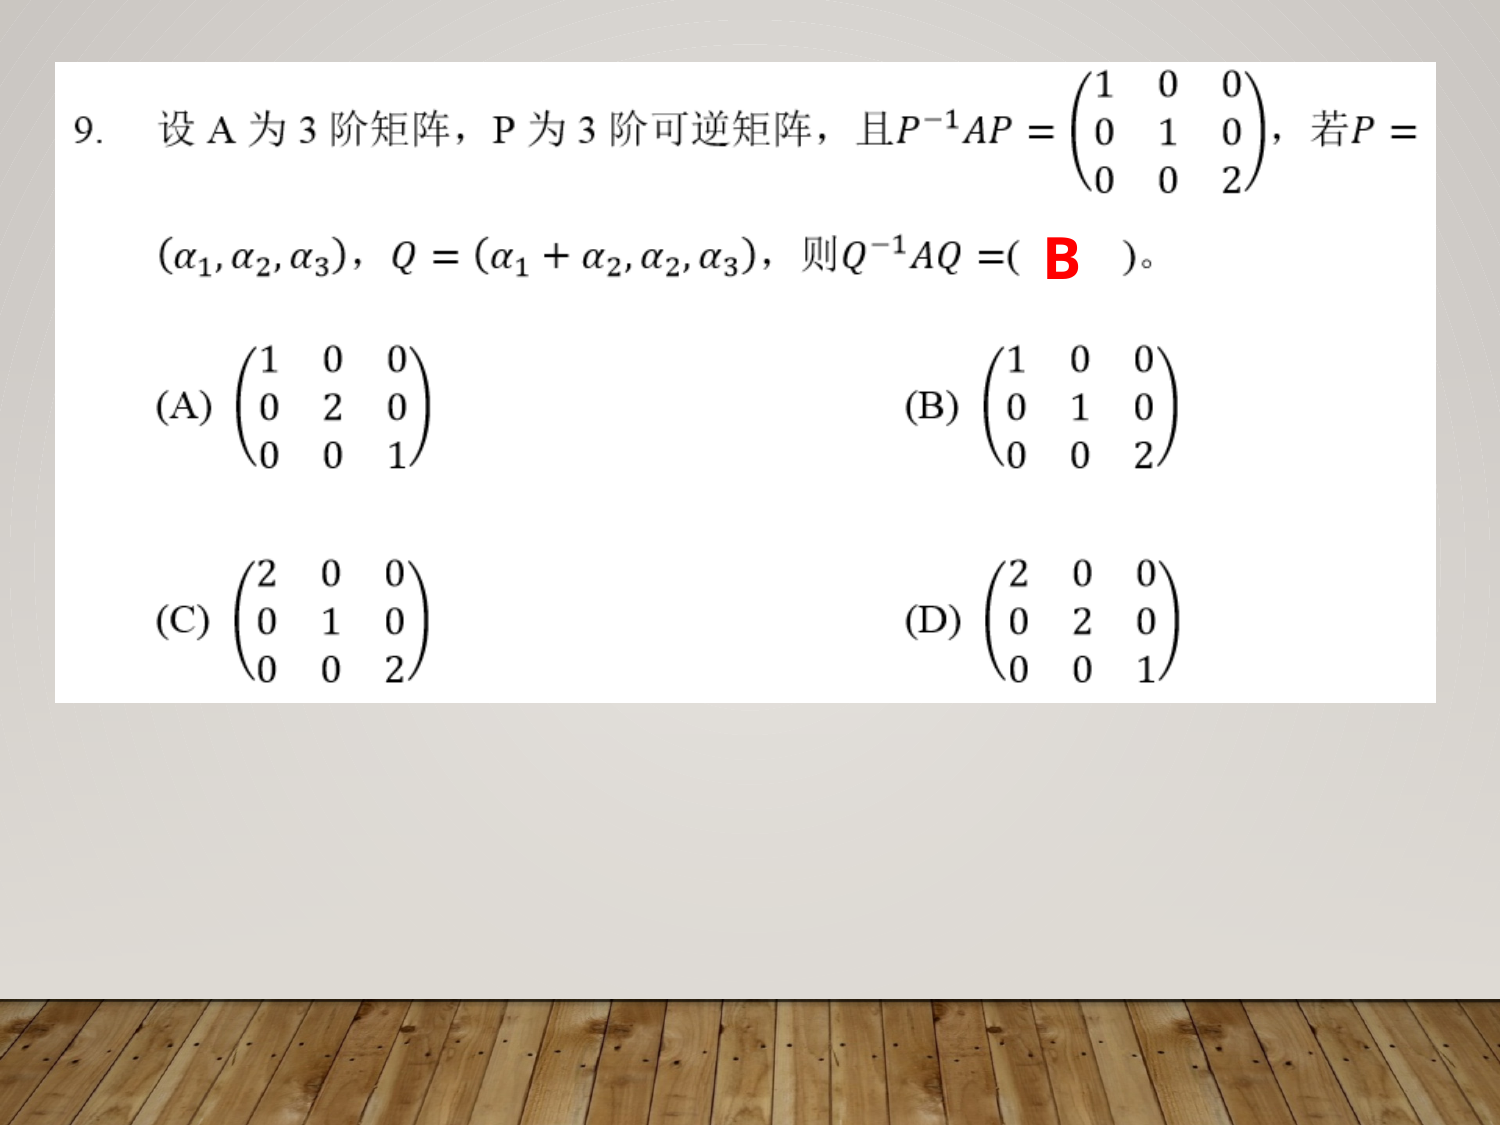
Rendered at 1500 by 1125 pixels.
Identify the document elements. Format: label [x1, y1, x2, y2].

picture [55, 62, 1436, 704]
picture [0, 999, 1500, 1125]
